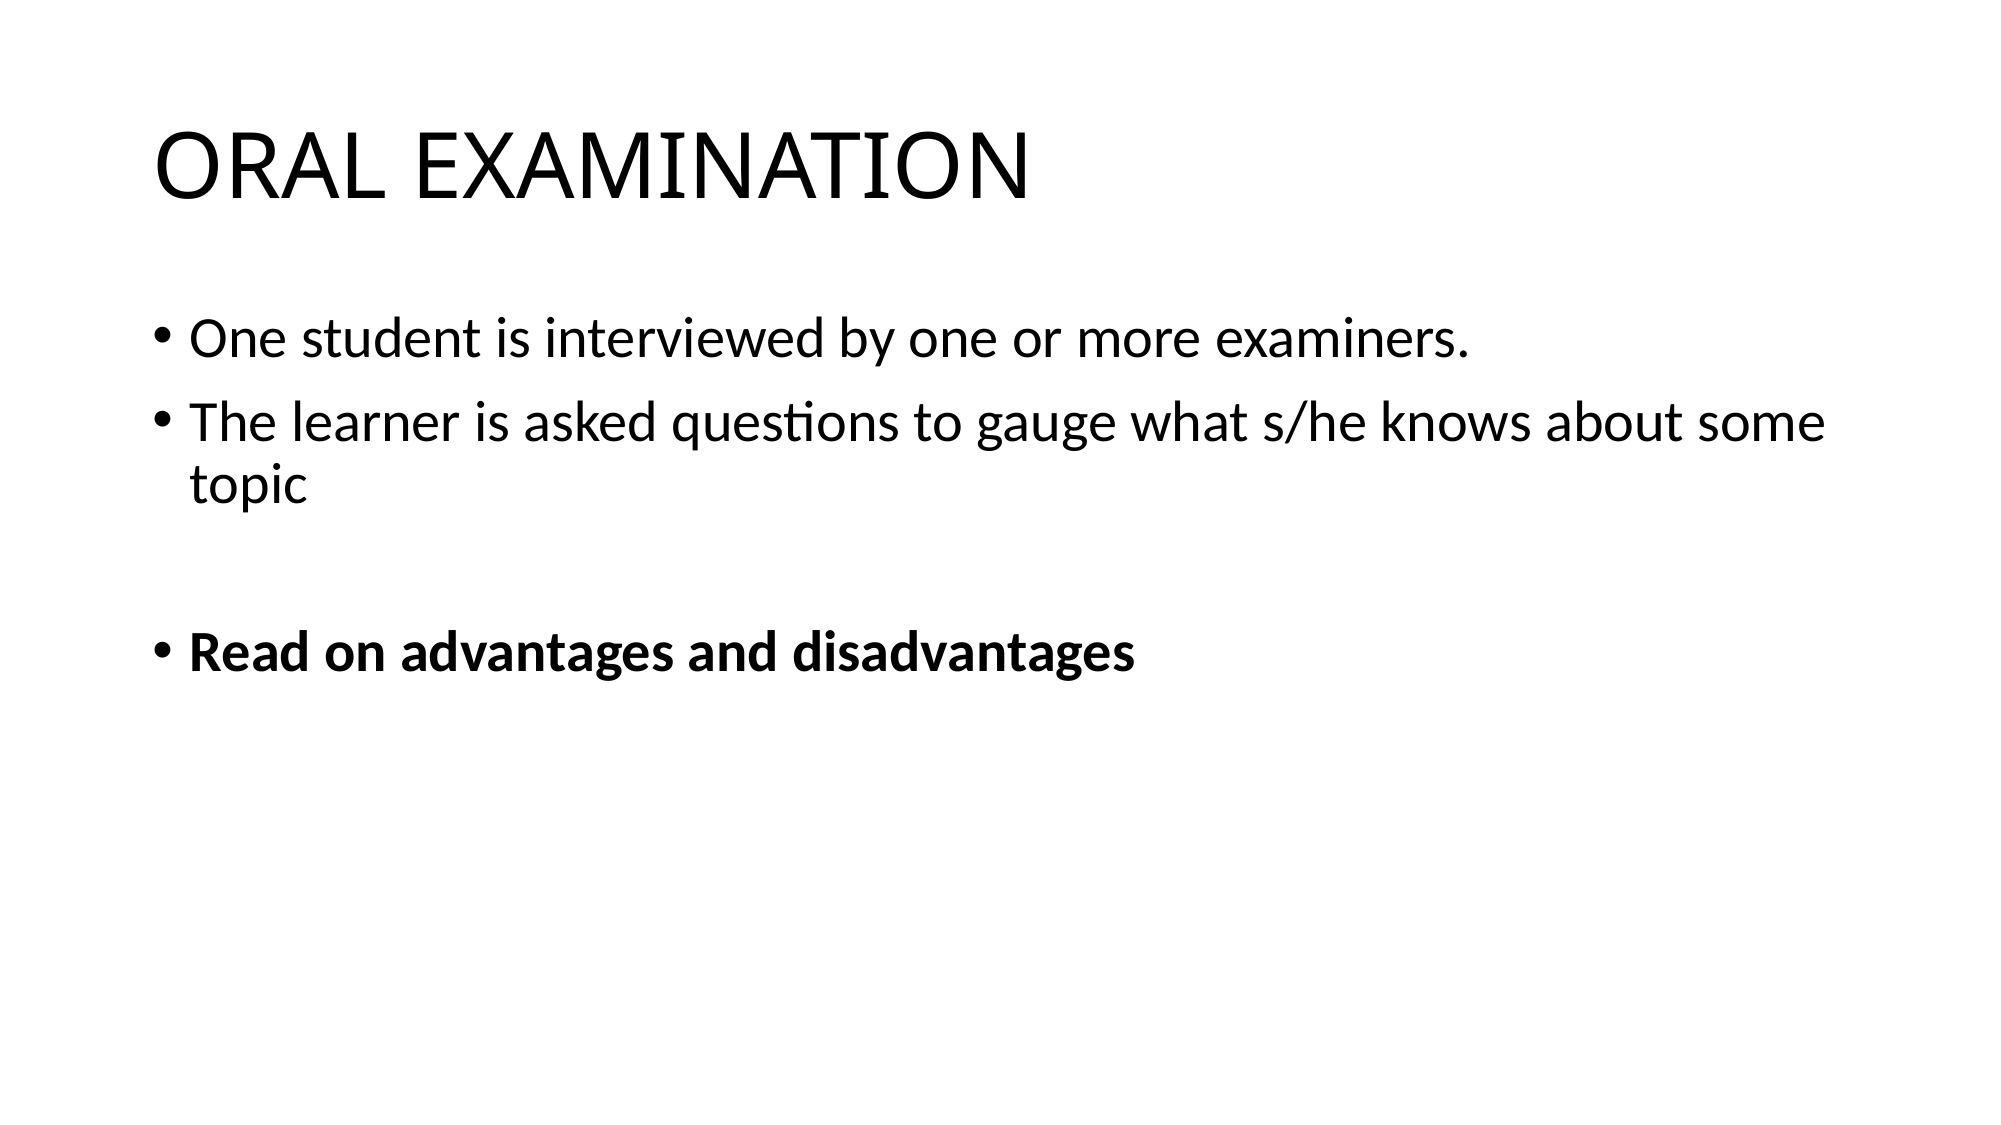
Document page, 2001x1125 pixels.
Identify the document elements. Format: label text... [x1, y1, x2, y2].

list One student is interviewed by one or more examiners. The learner is asked questions to gauge what s/he knows about some topic Read on advantages and disadvantages [137, 299, 1863, 1014]
title ORAL EXAMINATION [137, 59, 1863, 278]
